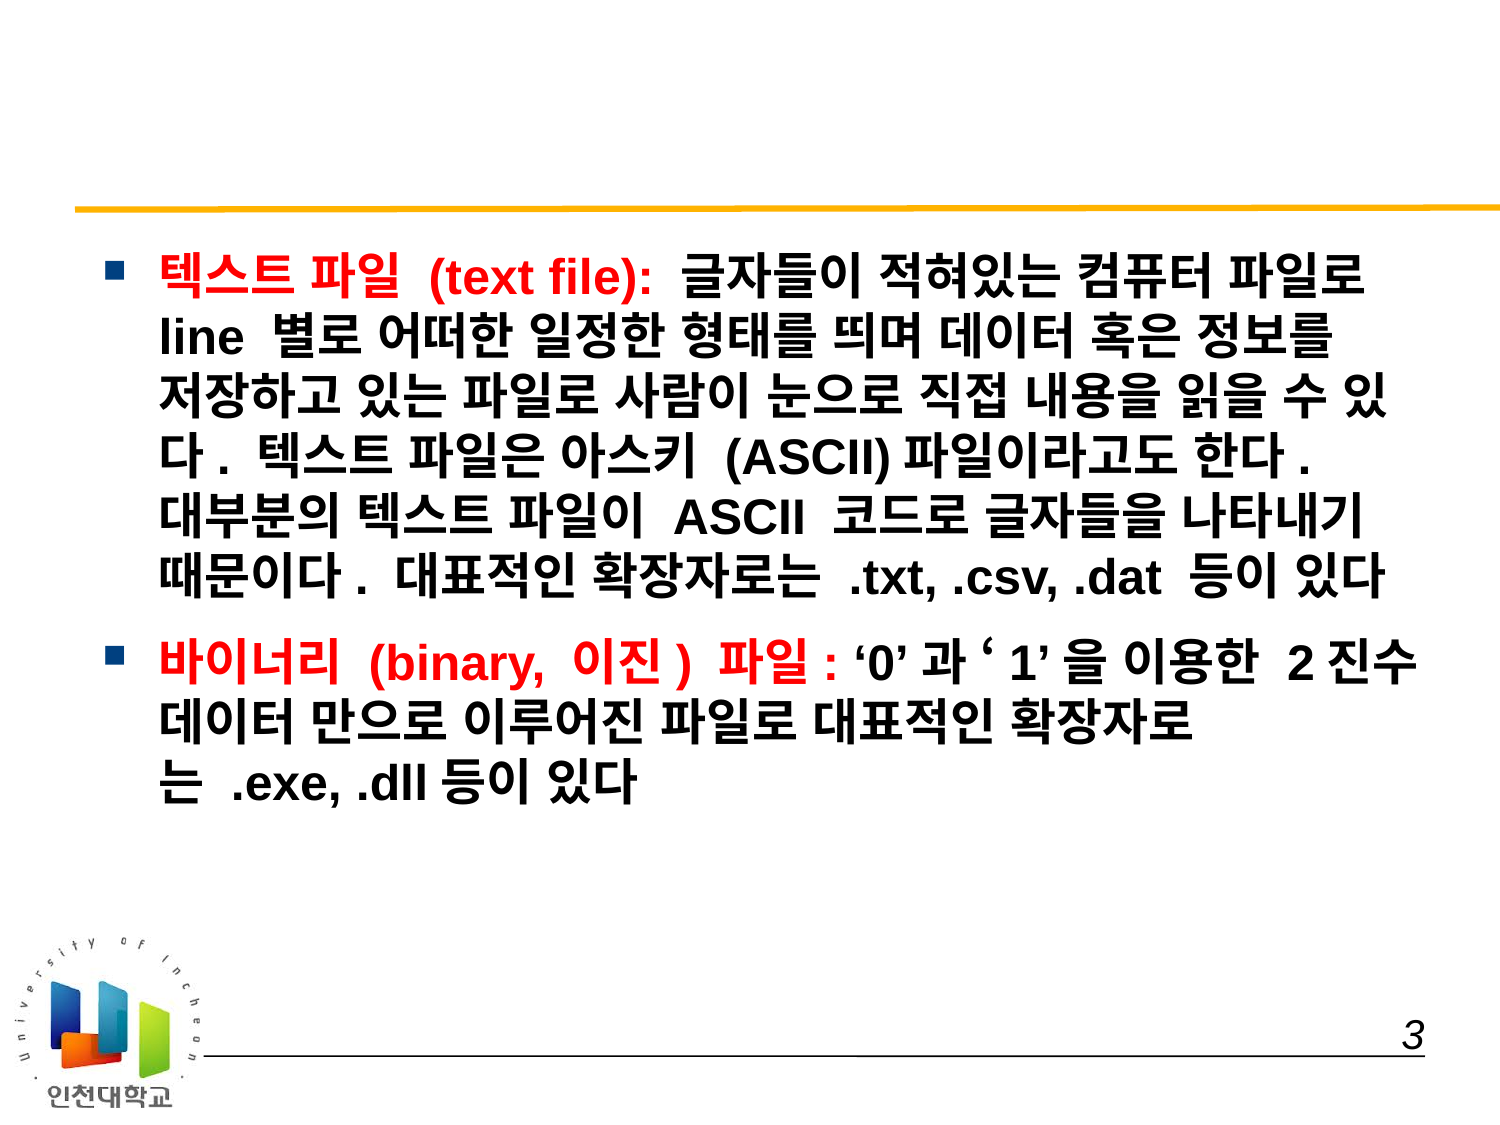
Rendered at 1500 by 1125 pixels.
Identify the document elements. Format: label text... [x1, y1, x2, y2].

list 텍스트 파일 (text file): 글자들이 적혀있는 컴퓨터 파일로 line 별로 어떠한 일정한 형태를 띄며 데이터 혹은 정보를 저장하고 있는 파일로 사람이 눈으로 직접 내용을 읽을 수 있다. 텍스트 파일은 아스키 (ASCII)파일이라고도 한다. 대부분의 텍스트 파일이 ASCII 코드로 글자들을 나타내기 때문이다. 대표적인 확장자로는 .txt, .csv, .dat 등이 있다 바이너리 (binary, 이진) 파일: ‘0’과 ‘1’을 이용한 2진수 데이터 만으로 이루어진 파일로 대표적인 확장자로는 .exe, .dll등이 있다 [87, 237, 1457, 919]
picture [14, 937, 200, 1108]
slide_number 3 [1112, 999, 1440, 1057]
